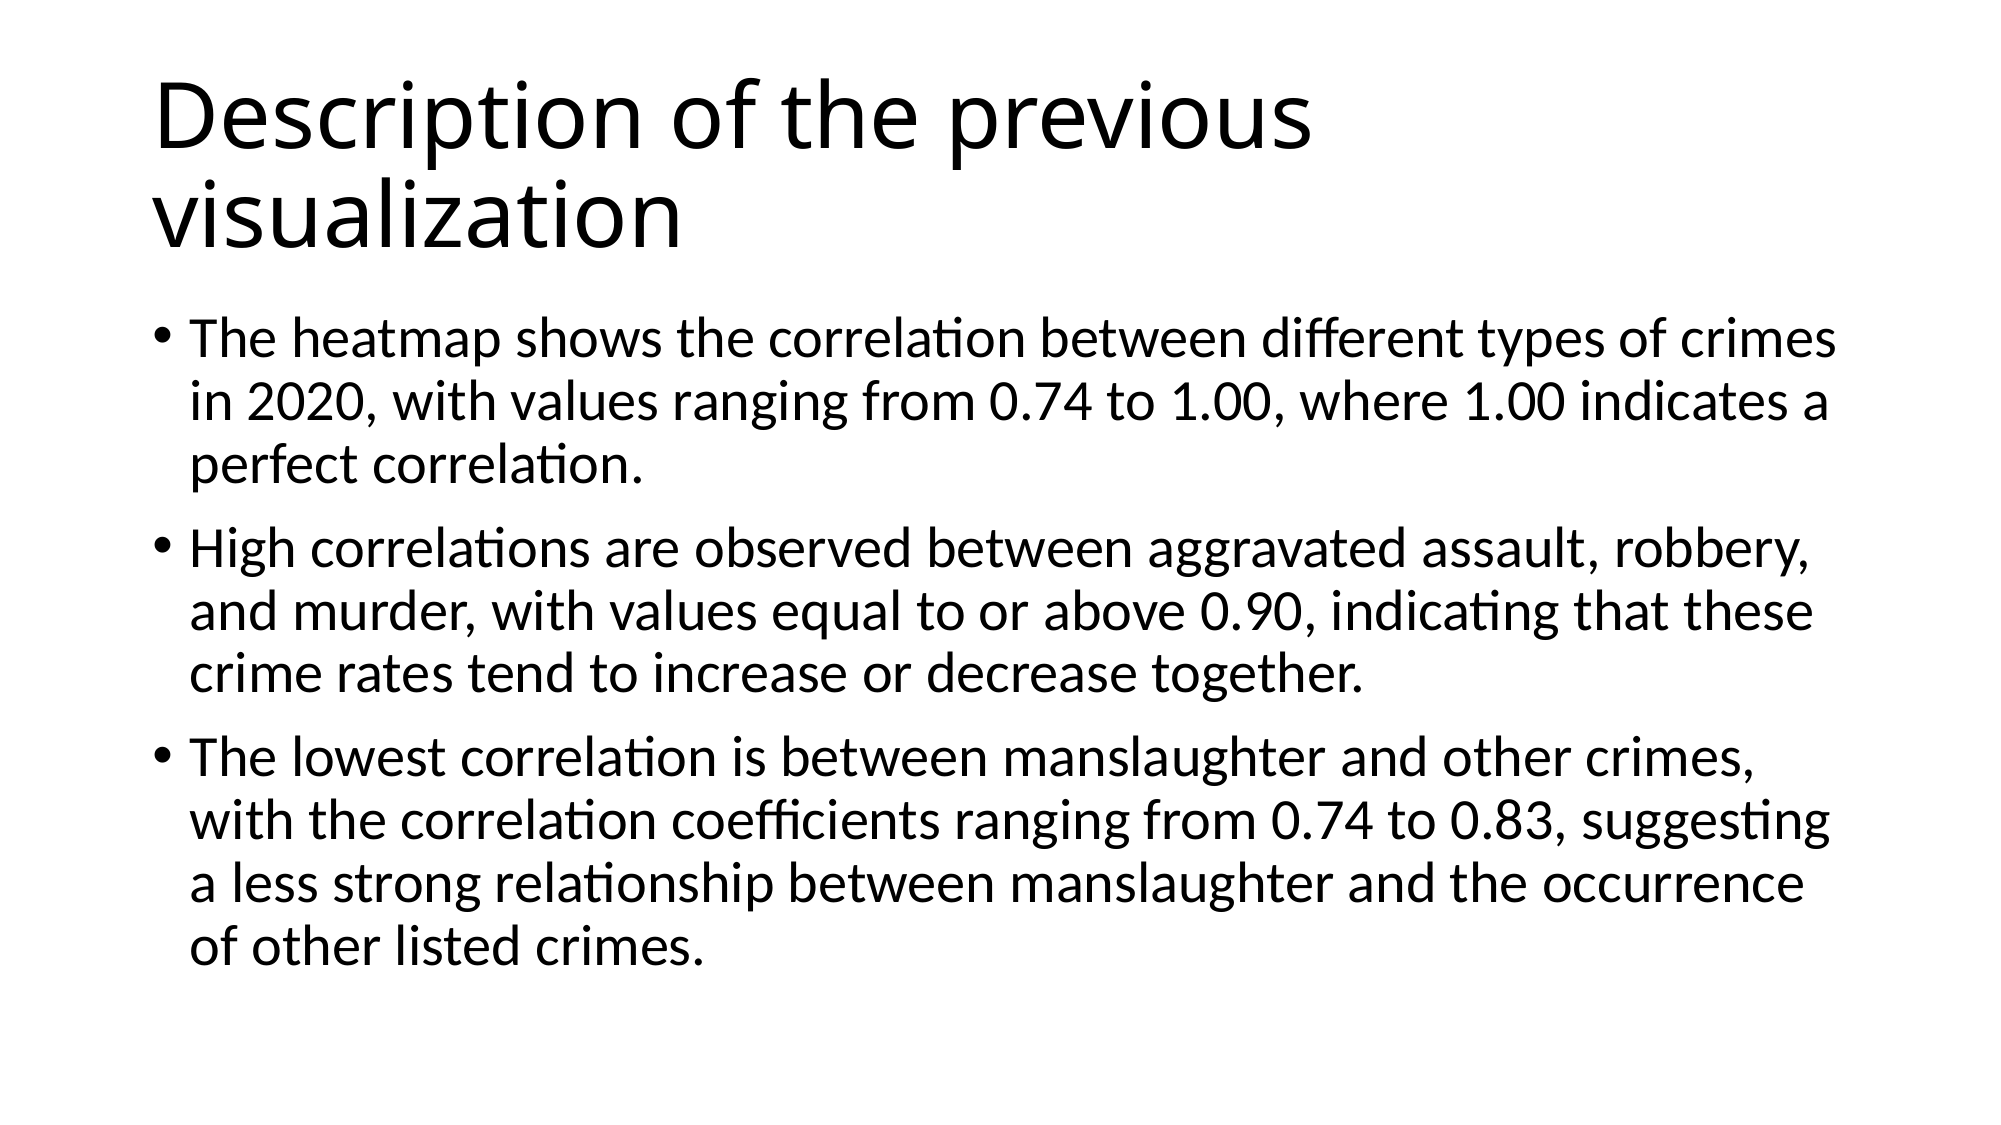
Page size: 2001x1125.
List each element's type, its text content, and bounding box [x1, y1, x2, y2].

list The heatmap shows the correlation between different types of crimes in 2020, with values ranging from 0.74 to 1.00, where 1.00 indicates a perfect correlation. High correlations are observed between aggravated assault, robbery, and murder, with values equal to or above 0.90, indicating that these crime rates tend to increase or decrease together. The lowest correlation is between manslaughter and other crimes, with the correlation coefficients ranging from 0.74 to 0.83, suggesting a less strong relationship between manslaughter and the occurrence of other listed crimes. [137, 299, 1863, 1014]
title Description of the previous visualization [137, 59, 1863, 278]
